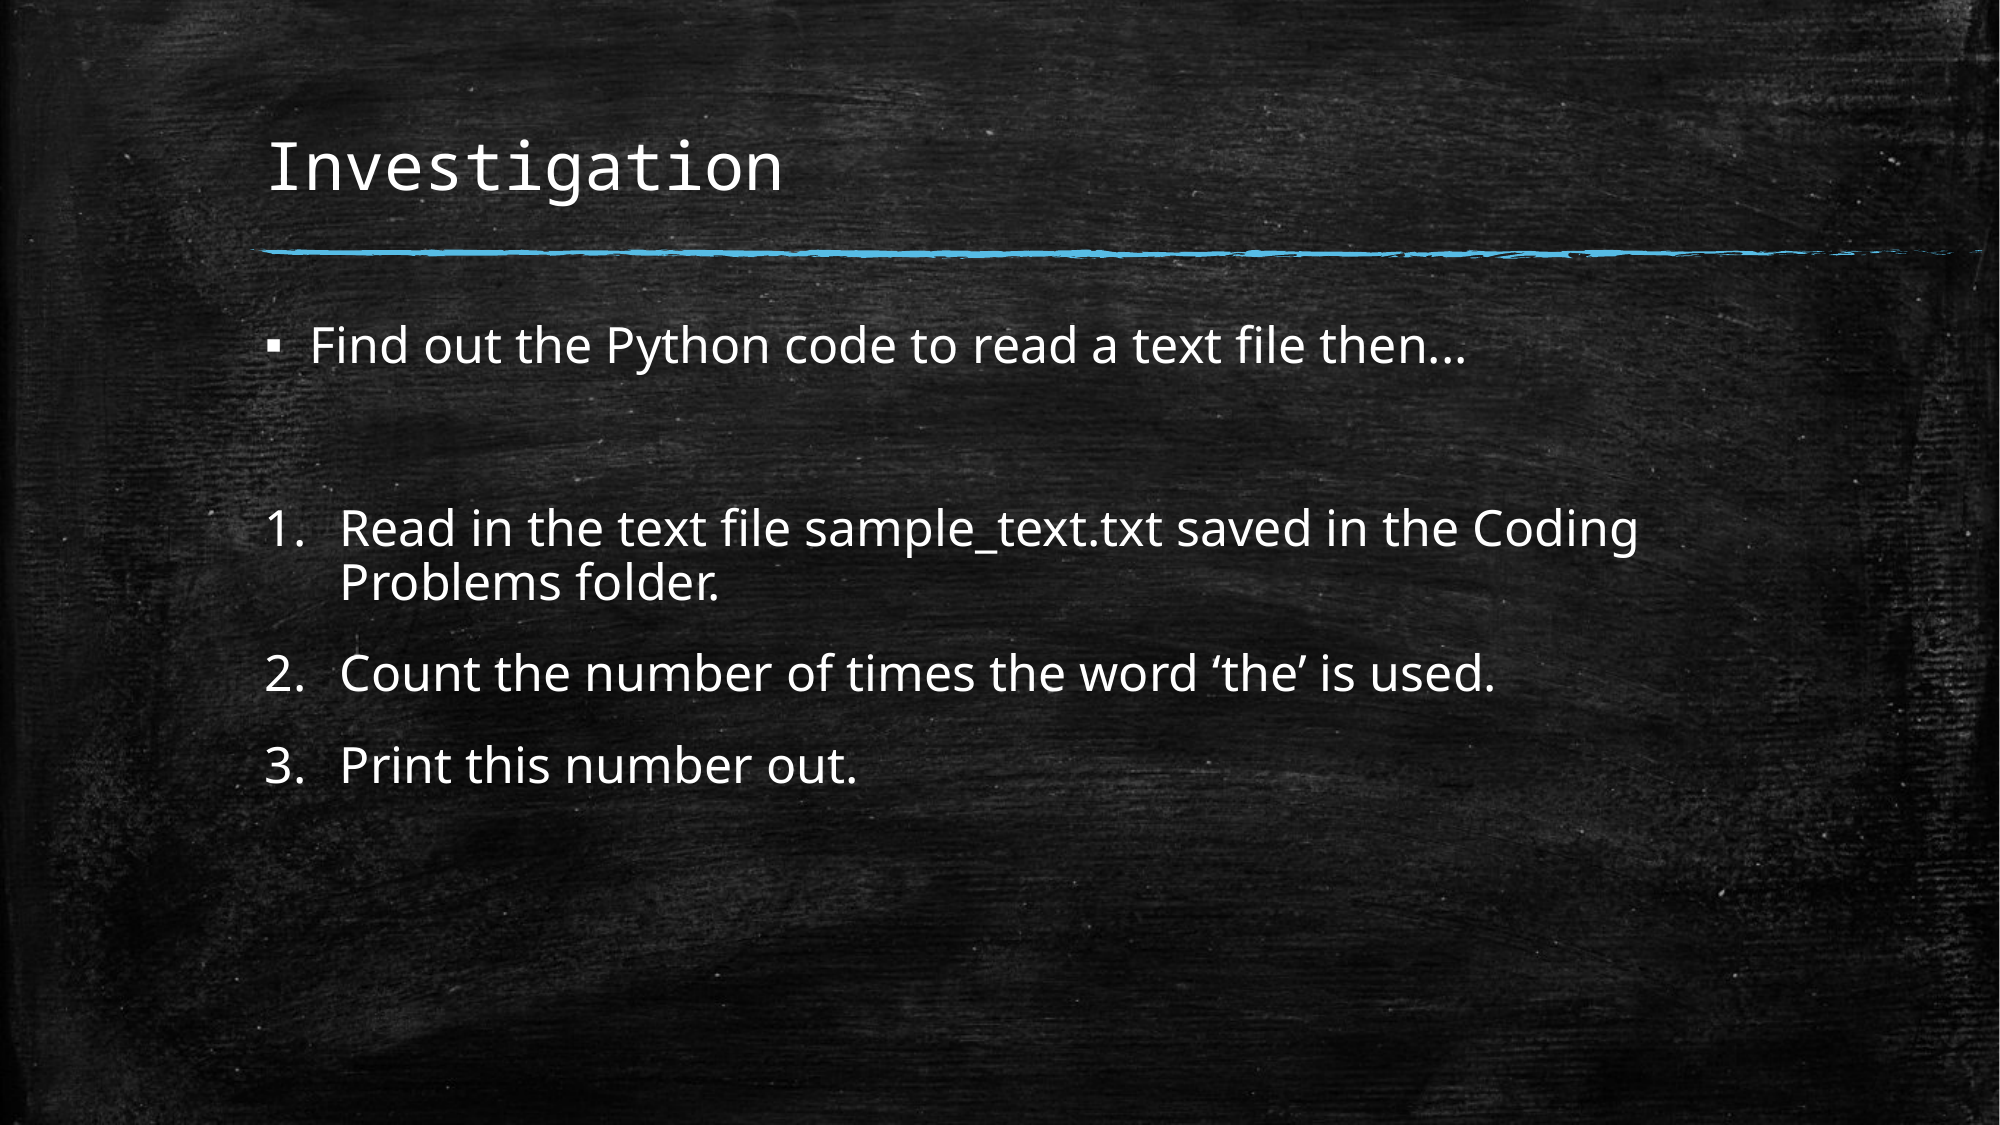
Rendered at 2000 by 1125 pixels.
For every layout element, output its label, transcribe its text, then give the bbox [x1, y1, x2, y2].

title Investigation [249, 45, 1750, 213]
list Find out the Python code to read a text file then... Read in the text file sample_text.txt saved in the Coding Problems folder. Count the number of times the word ‘the’ is used. Print this number out. [249, 312, 1750, 1013]
